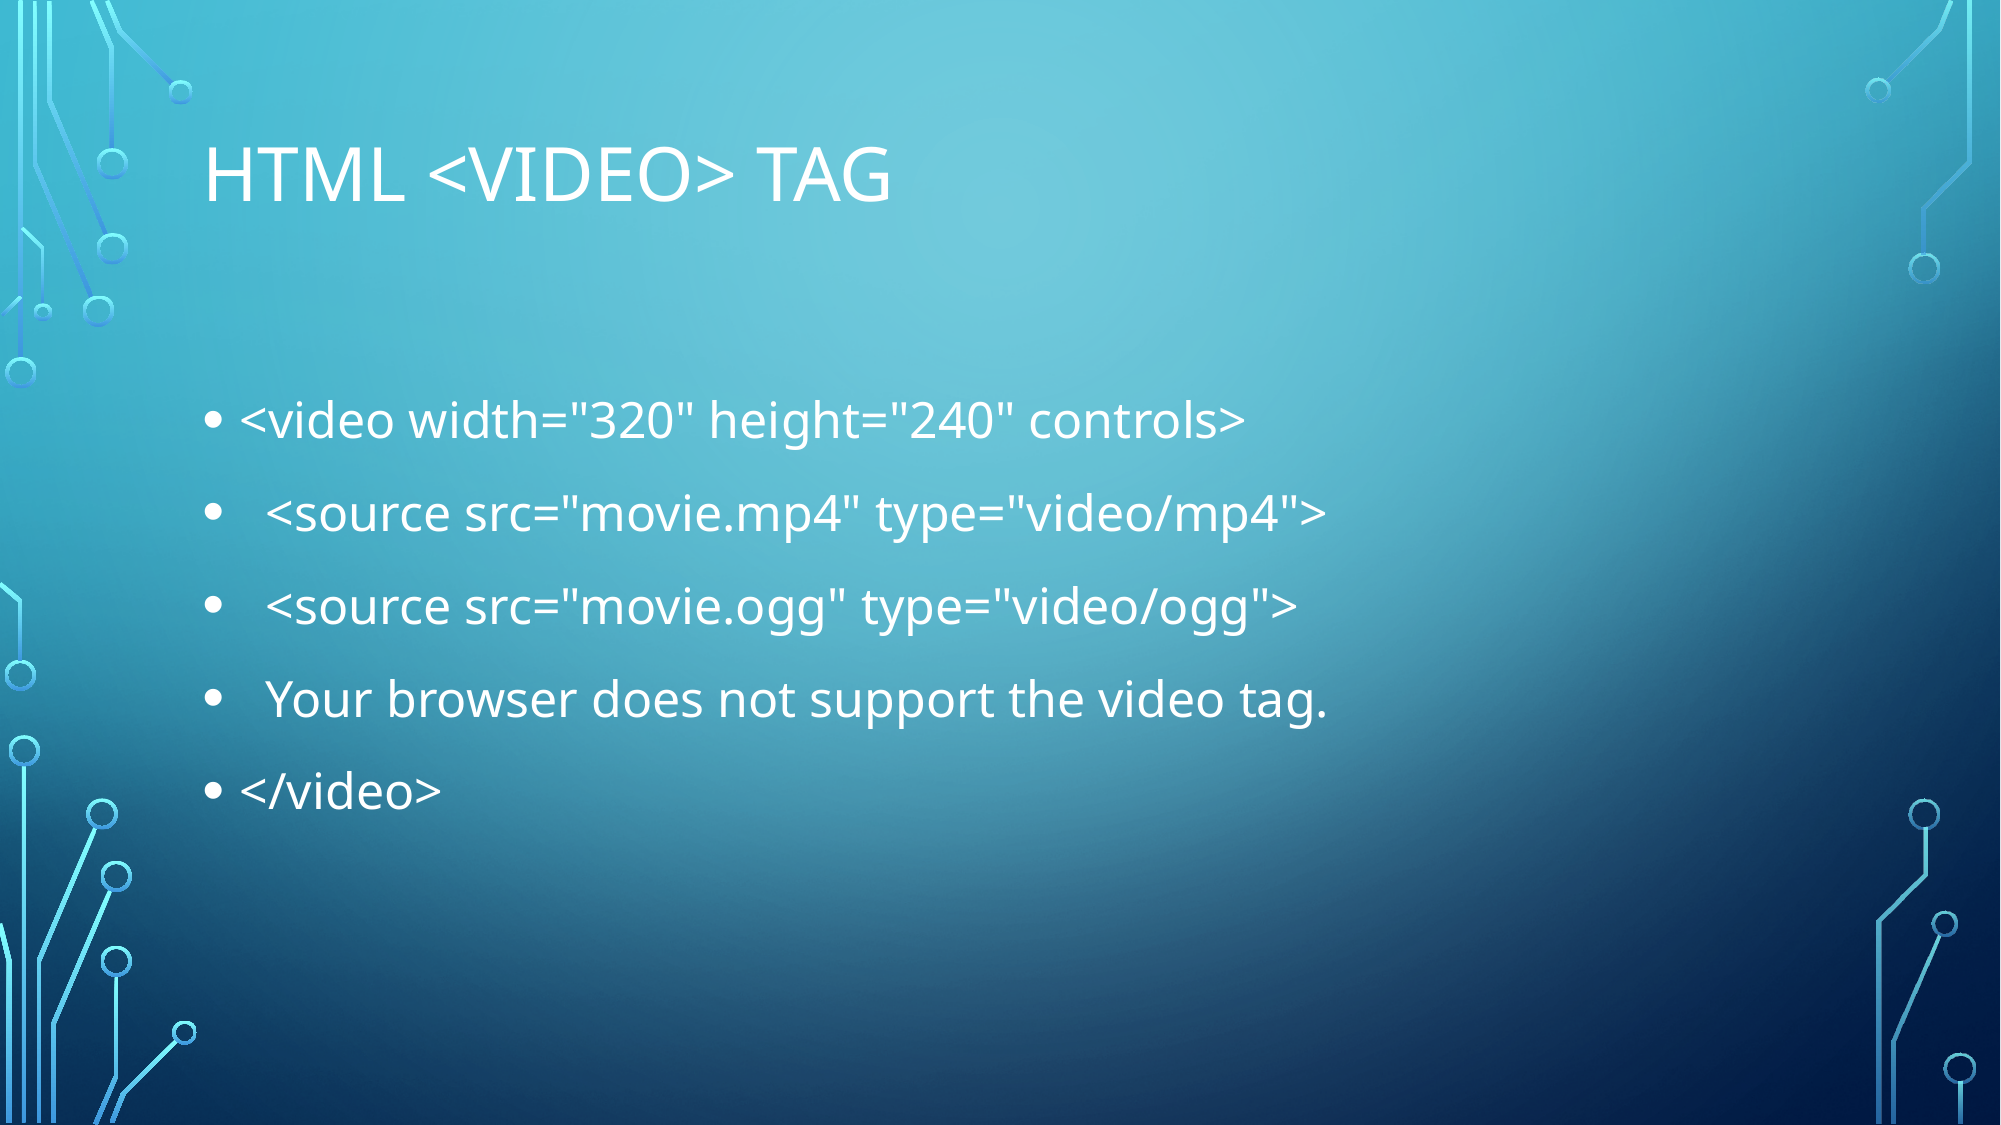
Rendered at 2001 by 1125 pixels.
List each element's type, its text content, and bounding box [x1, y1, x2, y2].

list <video width="320" height="240" controls> <source src="movie.mp4" type="video/mp4"> <source src="movie.ogg" type="video/ogg"> Your browser does not support the video tag. </video> [187, 369, 1813, 950]
title HTML <Video> Tag [187, 101, 1813, 344]
